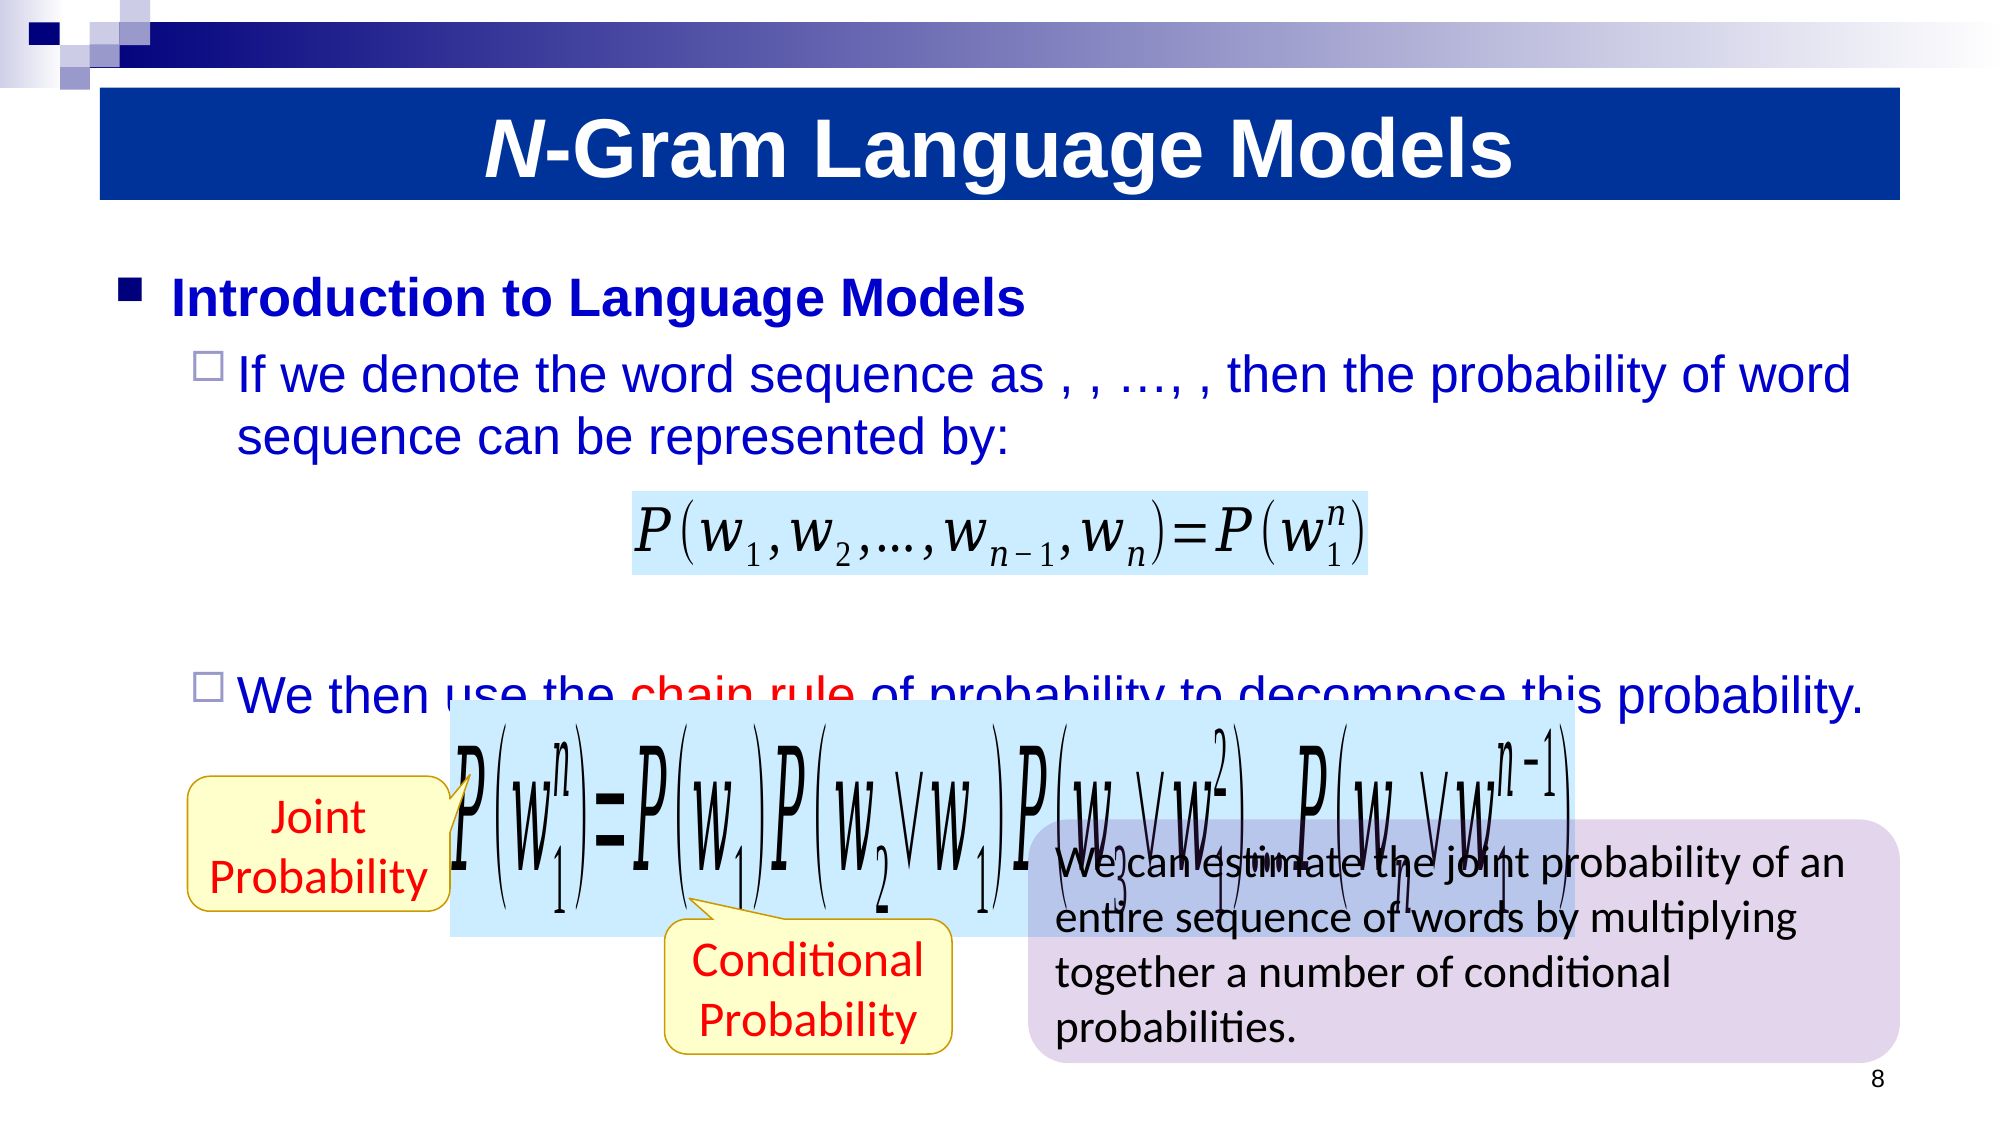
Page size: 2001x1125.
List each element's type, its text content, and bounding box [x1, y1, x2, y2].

title N-Gram Language Models [99, 87, 1900, 200]
text_box We can estimate the joint probability of an entire sequence of words by multiplying together a number of conditional probabilities. [1028, 819, 1900, 1064]
slide_number 8 [1666, 1024, 1901, 1101]
text_box Joint Probability [187, 774, 471, 912]
text_box Conditional Probability [664, 898, 953, 1055]
